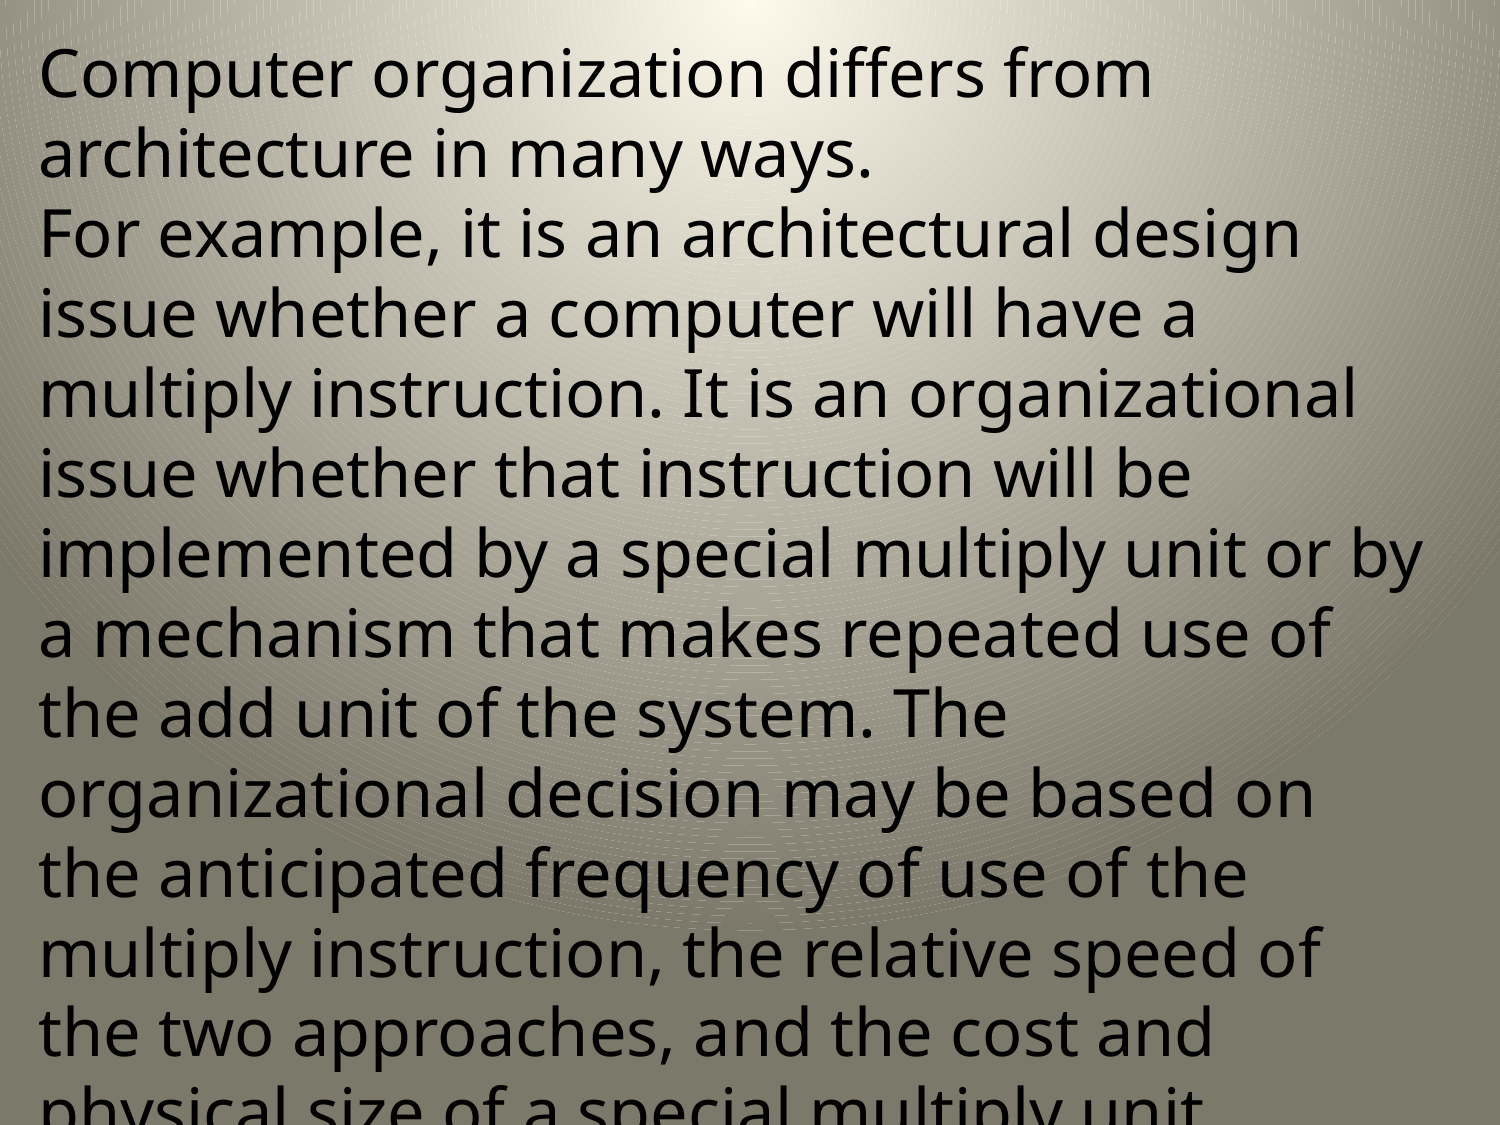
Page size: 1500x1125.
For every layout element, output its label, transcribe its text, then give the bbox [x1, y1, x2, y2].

text_box Computer organization differs from architecture in many ways. For example, it is an architectural design issue whether a computer will have a multiply instruction. It is an organizational issue whether that instruction will be implemented by a special multiply unit or by a mechanism that makes repeated use of the add unit of the system. The organizational decision may be based on the anticipated frequency of use of the multiply instruction, the relative speed of the two approaches, and the cost and physical size of a special multiply unit [23, 23, 1454, 1125]
